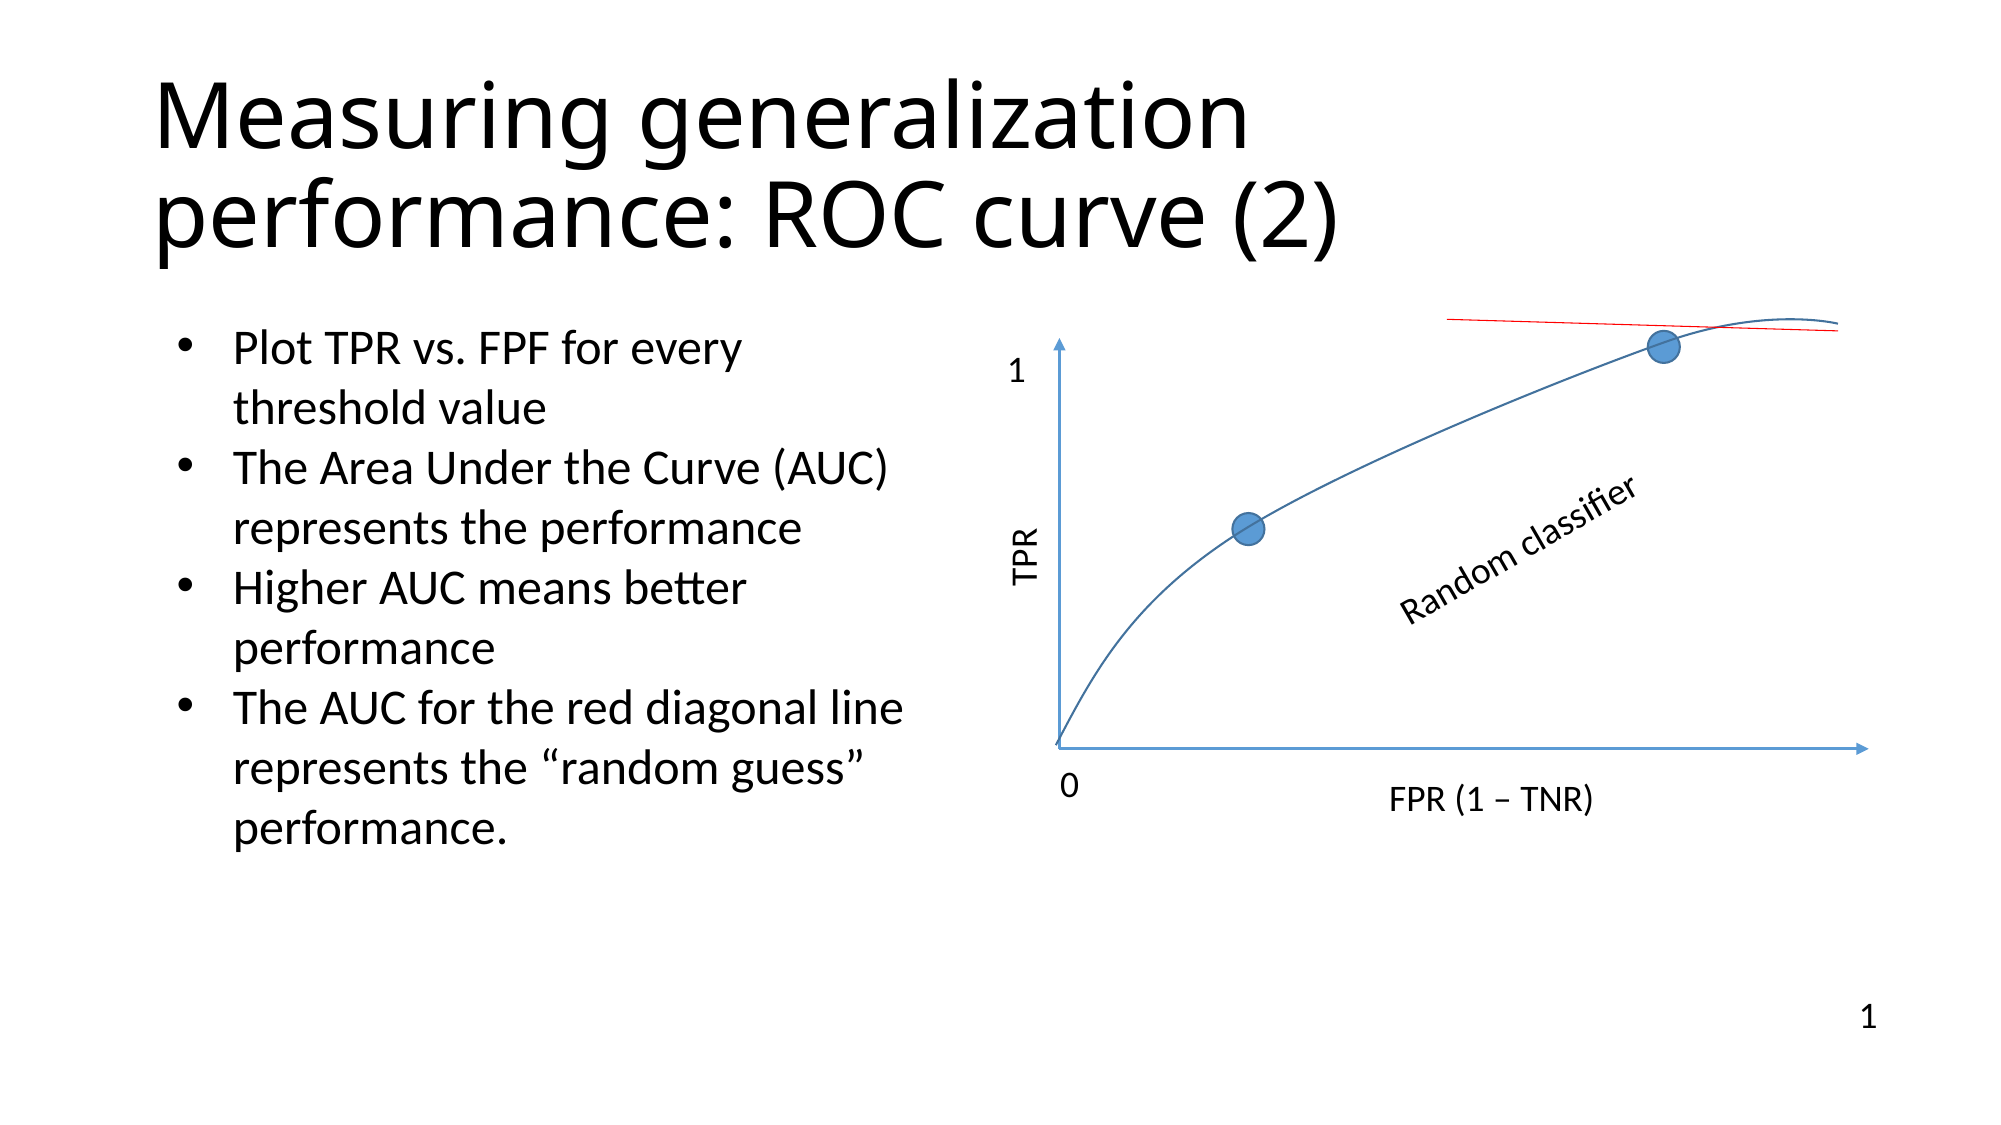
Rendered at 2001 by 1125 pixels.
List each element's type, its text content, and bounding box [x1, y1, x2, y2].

text_box 1 [1843, 983, 1942, 1044]
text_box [1055, 330, 1838, 746]
text_box Plot TPR vs. FPF for every threshold value The Area Under the Curve (AUC) represents the performance Higher AUC means better performance The AUC for the red diagonal line represents the “random guess” performance. [161, 306, 944, 862]
text_box FPR (1 – TNR) [1374, 766, 1610, 827]
title Measuring generalization performance: ROC curve (2) [137, 59, 1863, 278]
text_box TPR [991, 513, 1052, 602]
text_box 0 [1045, 752, 1095, 813]
text_box [1717, 318, 1839, 330]
text_box 1 [992, 337, 1041, 398]
